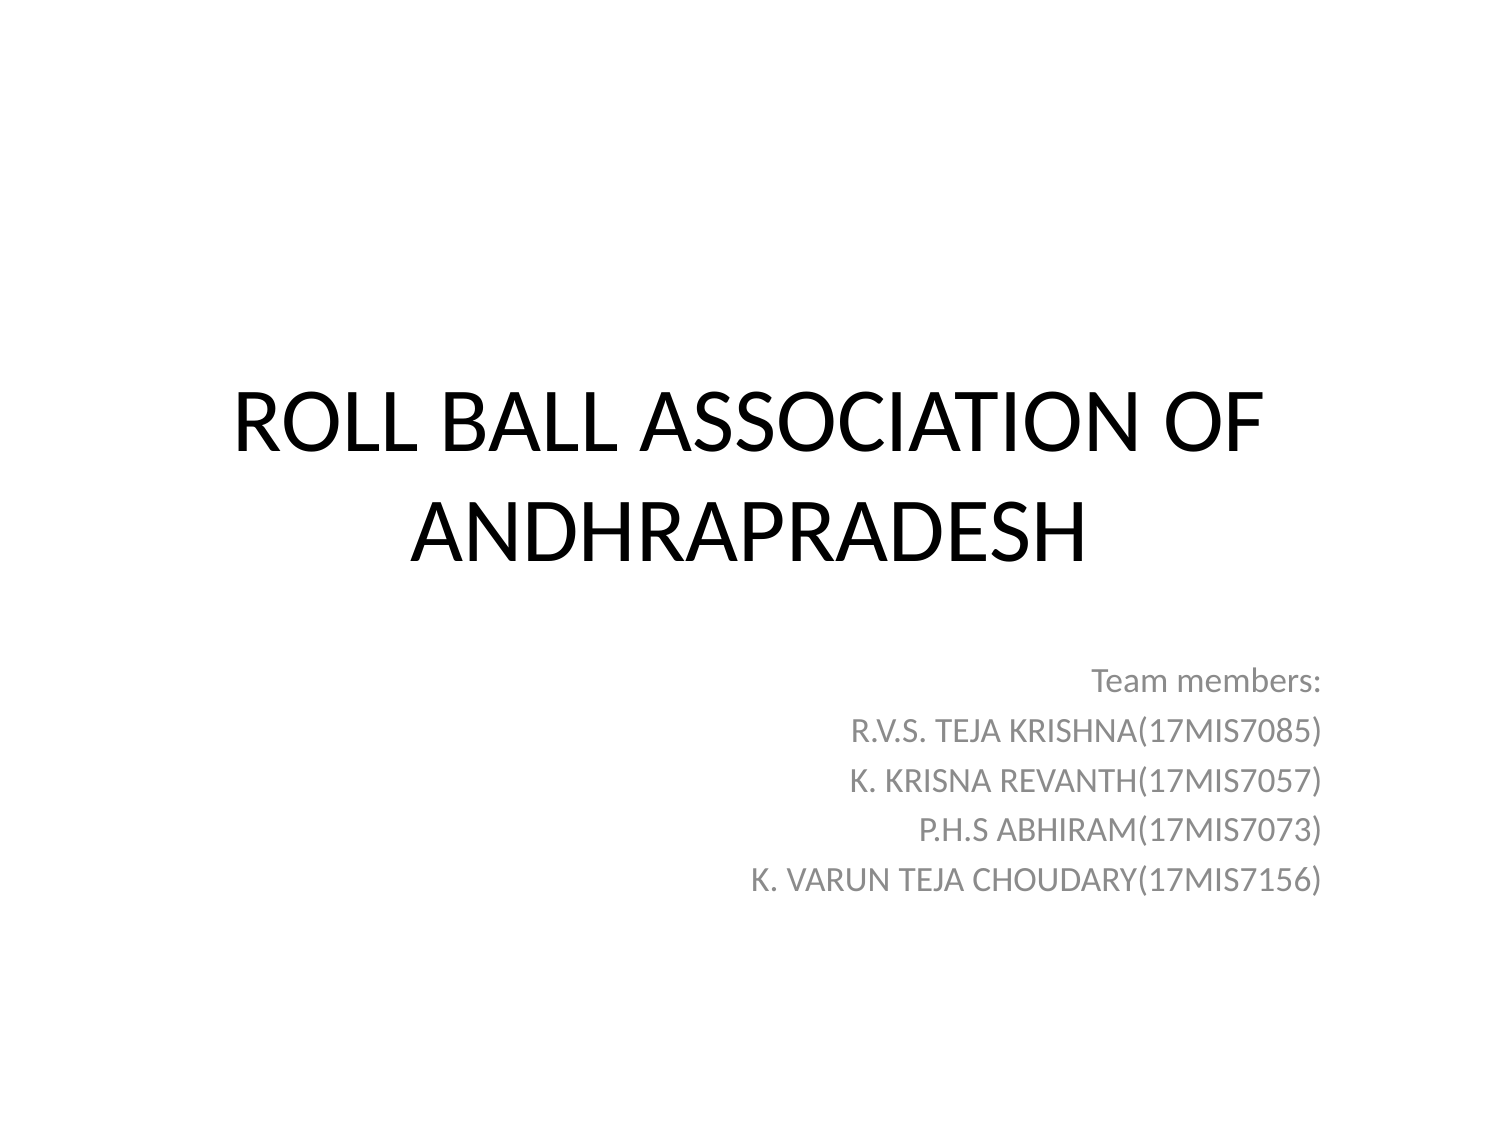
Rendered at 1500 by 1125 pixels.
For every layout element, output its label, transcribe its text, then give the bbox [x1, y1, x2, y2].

title ROLL BALL ASSOCIATION OF ANDHRAPRADESH [112, 349, 1388, 591]
subtitle Team members: R.V.S. TEJA KRISHNA(17MIS7085) K. KRISNA REVANTH(17MIS7057) P.H.S ABHIRAM(17MIS7073) K. VARUN TEJA CHOUDARY(17MIS7156) [562, 650, 1338, 938]
